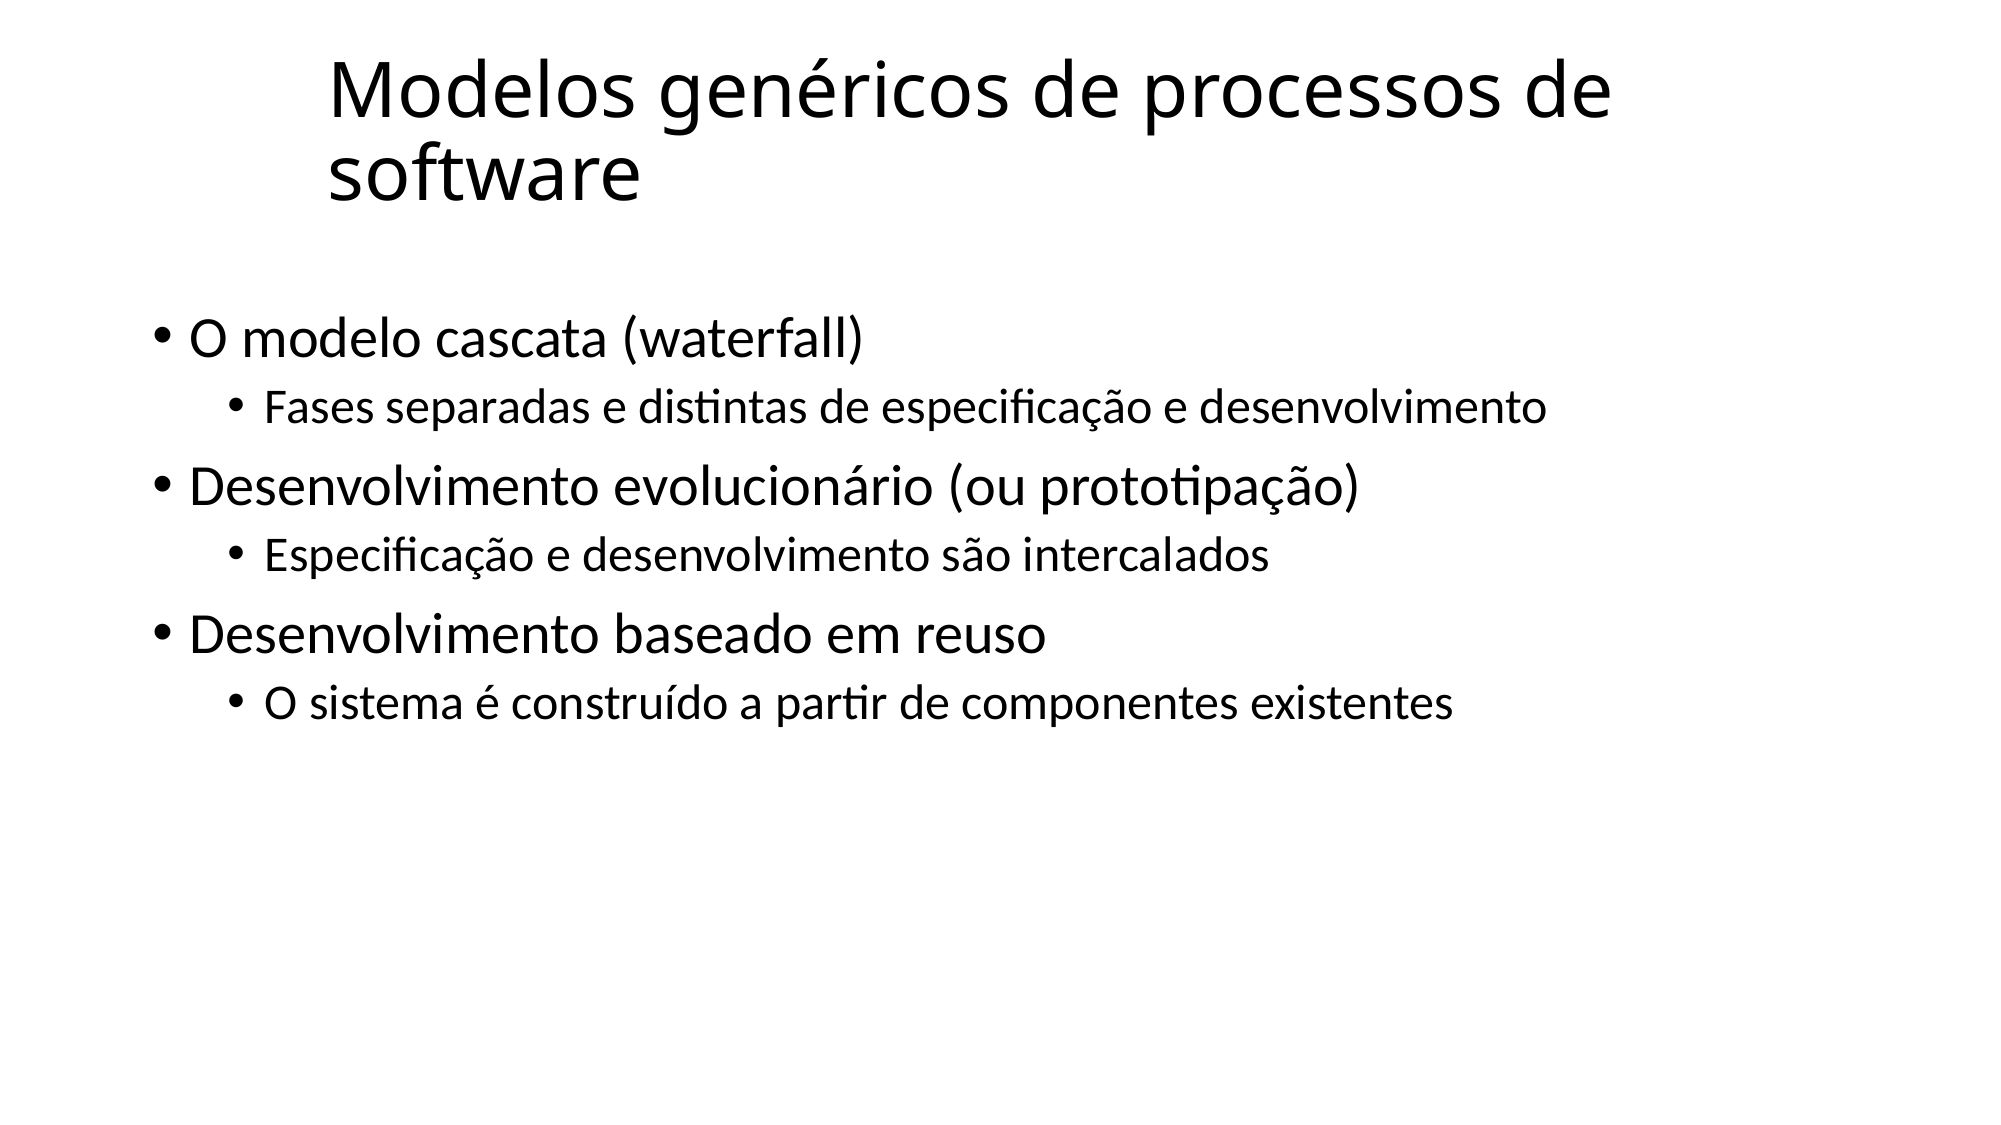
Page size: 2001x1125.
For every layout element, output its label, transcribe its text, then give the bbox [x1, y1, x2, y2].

list O modelo cascata (waterfall) Fases separadas e distintas de especificação e desenvolvimento Desenvolvimento evolucionário (ou prototipação) Especificação e desenvolvimento são intercalados Desenvolvimento baseado em reuso O sistema é construído a partir de componentes existentes [137, 299, 1863, 1014]
title Modelos genéricos de processos de software [312, 43, 1716, 225]
